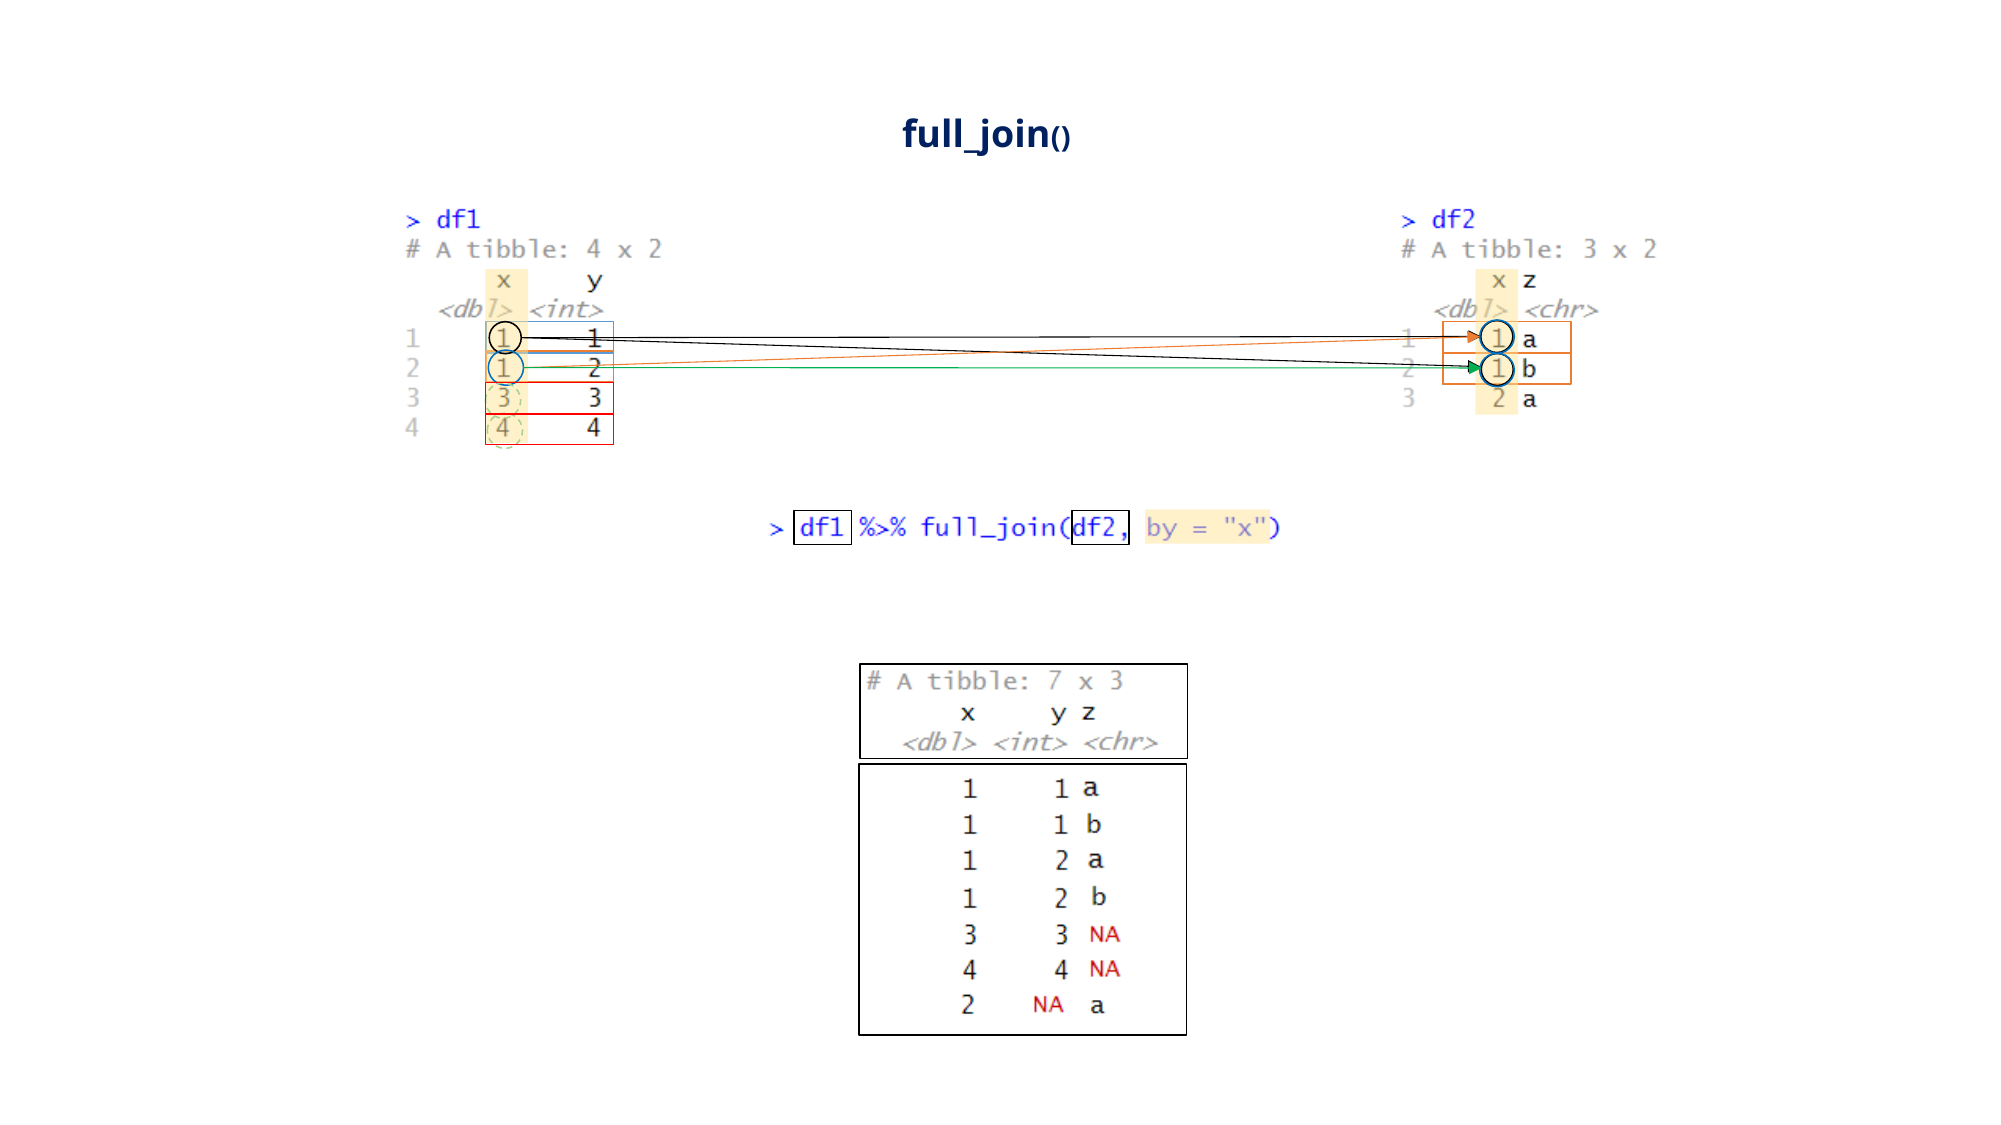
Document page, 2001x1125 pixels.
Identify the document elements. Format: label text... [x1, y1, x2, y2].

picture [1082, 991, 1117, 1023]
picture [960, 844, 1071, 875]
picture [1394, 200, 1669, 415]
picture [960, 882, 1070, 913]
picture [954, 768, 1114, 842]
picture [1088, 880, 1111, 911]
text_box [794, 510, 1129, 545]
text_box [523, 319, 1515, 387]
text_box [858, 764, 1187, 1035]
picture [1083, 807, 1106, 838]
text_box full_join() [887, 103, 1086, 163]
picture [960, 920, 1075, 951]
picture [1129, 511, 1291, 544]
picture [1078, 840, 1119, 877]
picture [1085, 917, 1127, 950]
picture [398, 200, 671, 443]
text_box [859, 663, 1188, 693]
picture [1085, 951, 1127, 985]
picture [760, 511, 794, 544]
picture [956, 952, 1076, 1022]
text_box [485, 269, 1519, 443]
text_box [494, 445, 516, 449]
picture [859, 664, 1188, 758]
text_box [1519, 321, 1571, 384]
